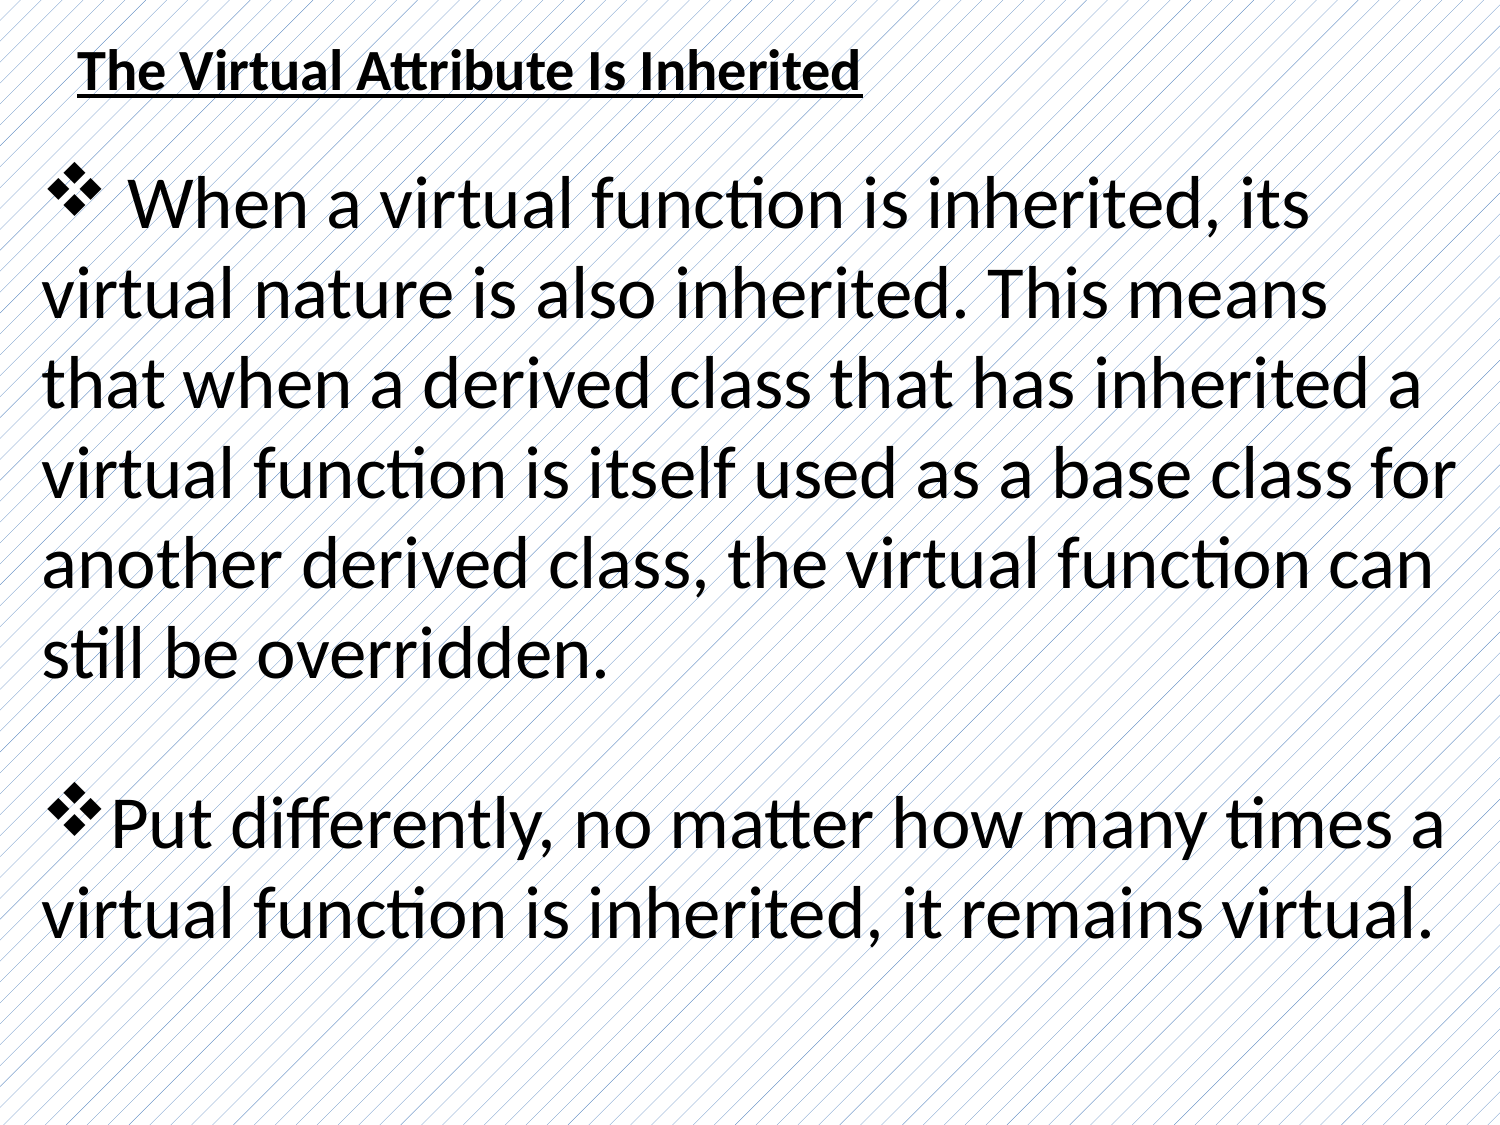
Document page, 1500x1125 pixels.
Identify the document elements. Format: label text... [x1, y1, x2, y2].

text_box The Virtual Attribute Is Inherited [62, 24, 1500, 175]
text_box When a virtual function is inherited, its virtual nature is also inherited. This means that when a derived class that has inherited a virtual function is itself used as a base class for another derived class, the virtual function can still be overridden. Put differently, no matter how many times a virtual function is inherited, it remains virtual. [26, 145, 1477, 561]
